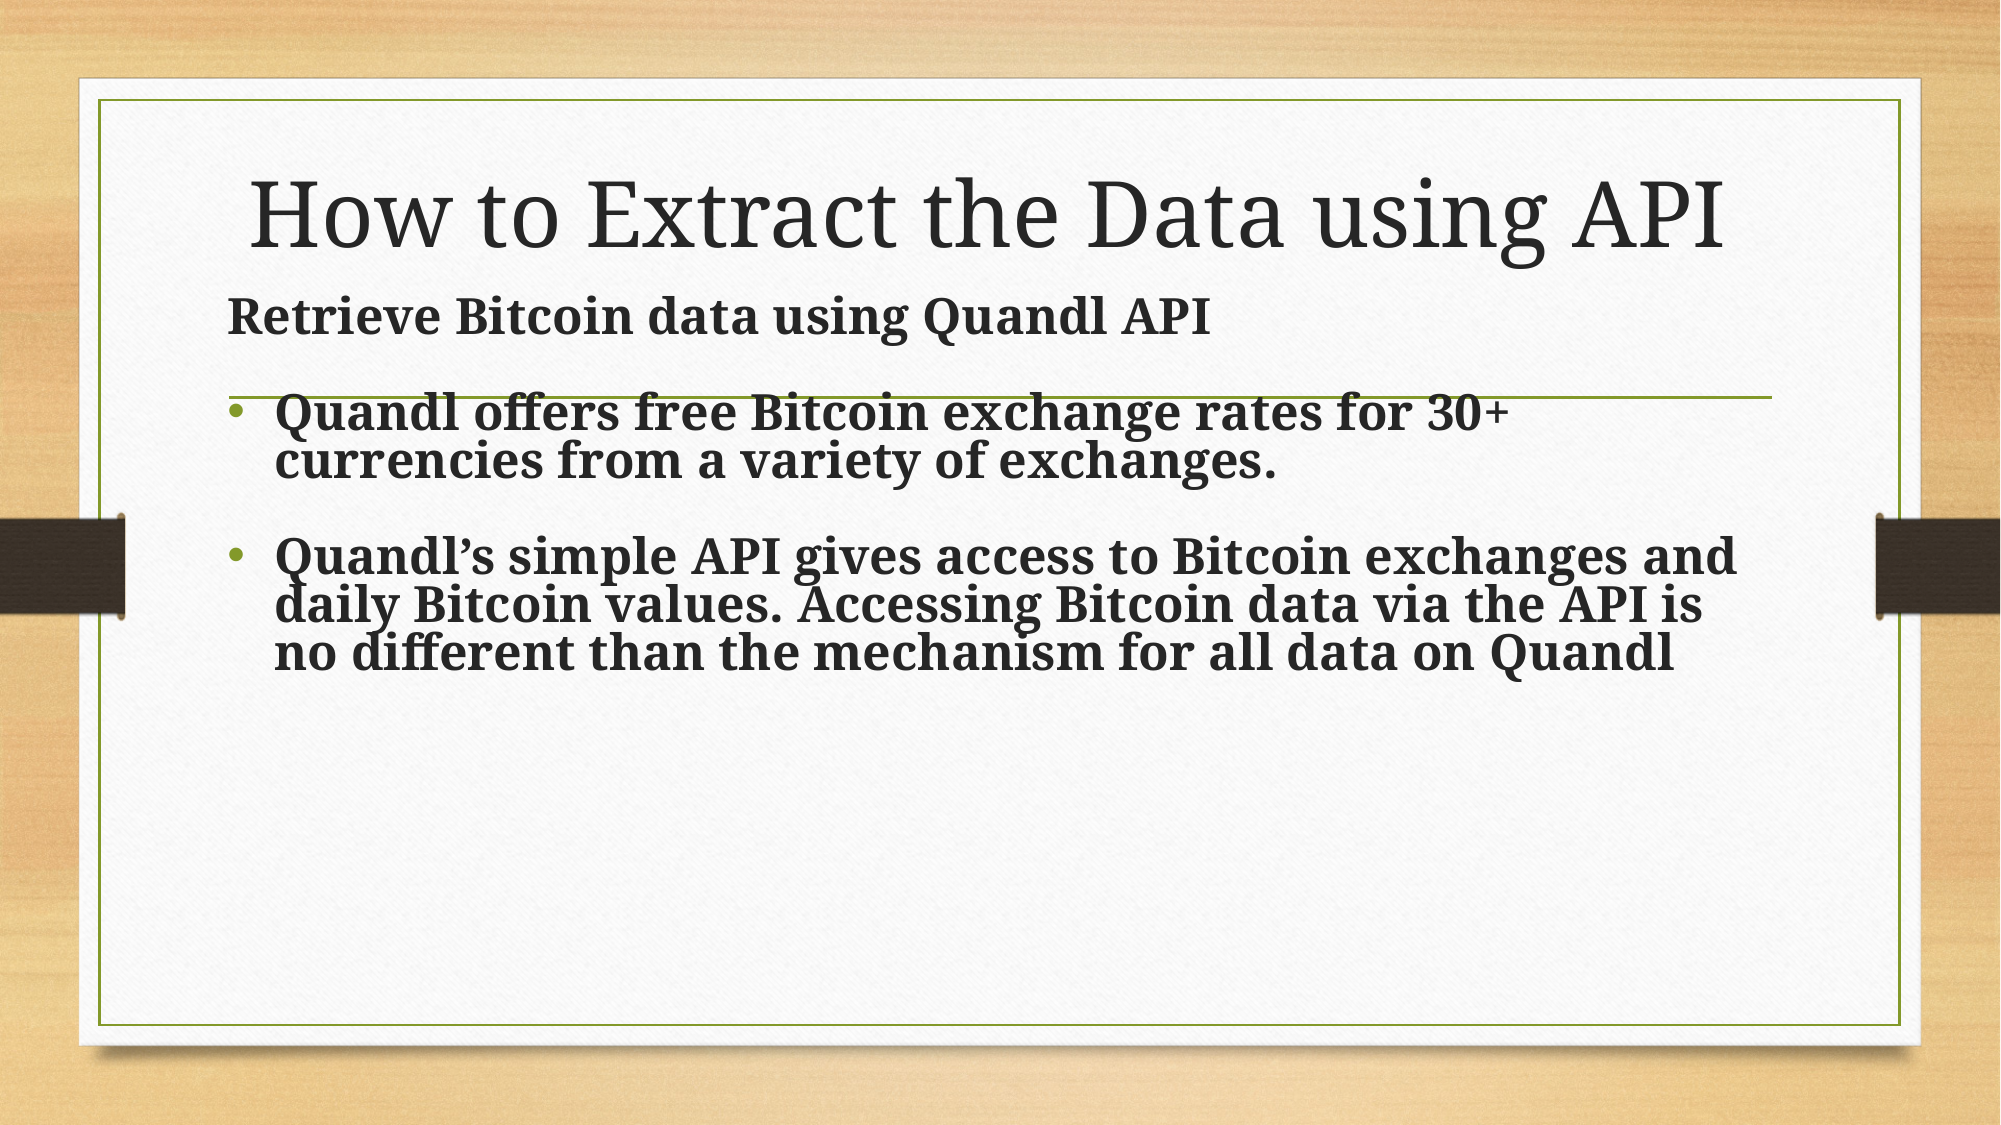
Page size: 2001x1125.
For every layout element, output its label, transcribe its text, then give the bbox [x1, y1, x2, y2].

title How to Extract the Data using API [212, 161, 1788, 262]
picture [0, 0, 2001, 1125]
list Retrieve Bitcoin data using Quandl API Quandl offers free Bitcoin exchange rates for 30+ currencies from a variety of exchanges. Quandl’s simple API gives access to Bitcoin exchanges and daily Bitcoin values. Accessing Bitcoin data via the API is no different than the mechanism for all data on Quandl [212, 281, 1788, 964]
